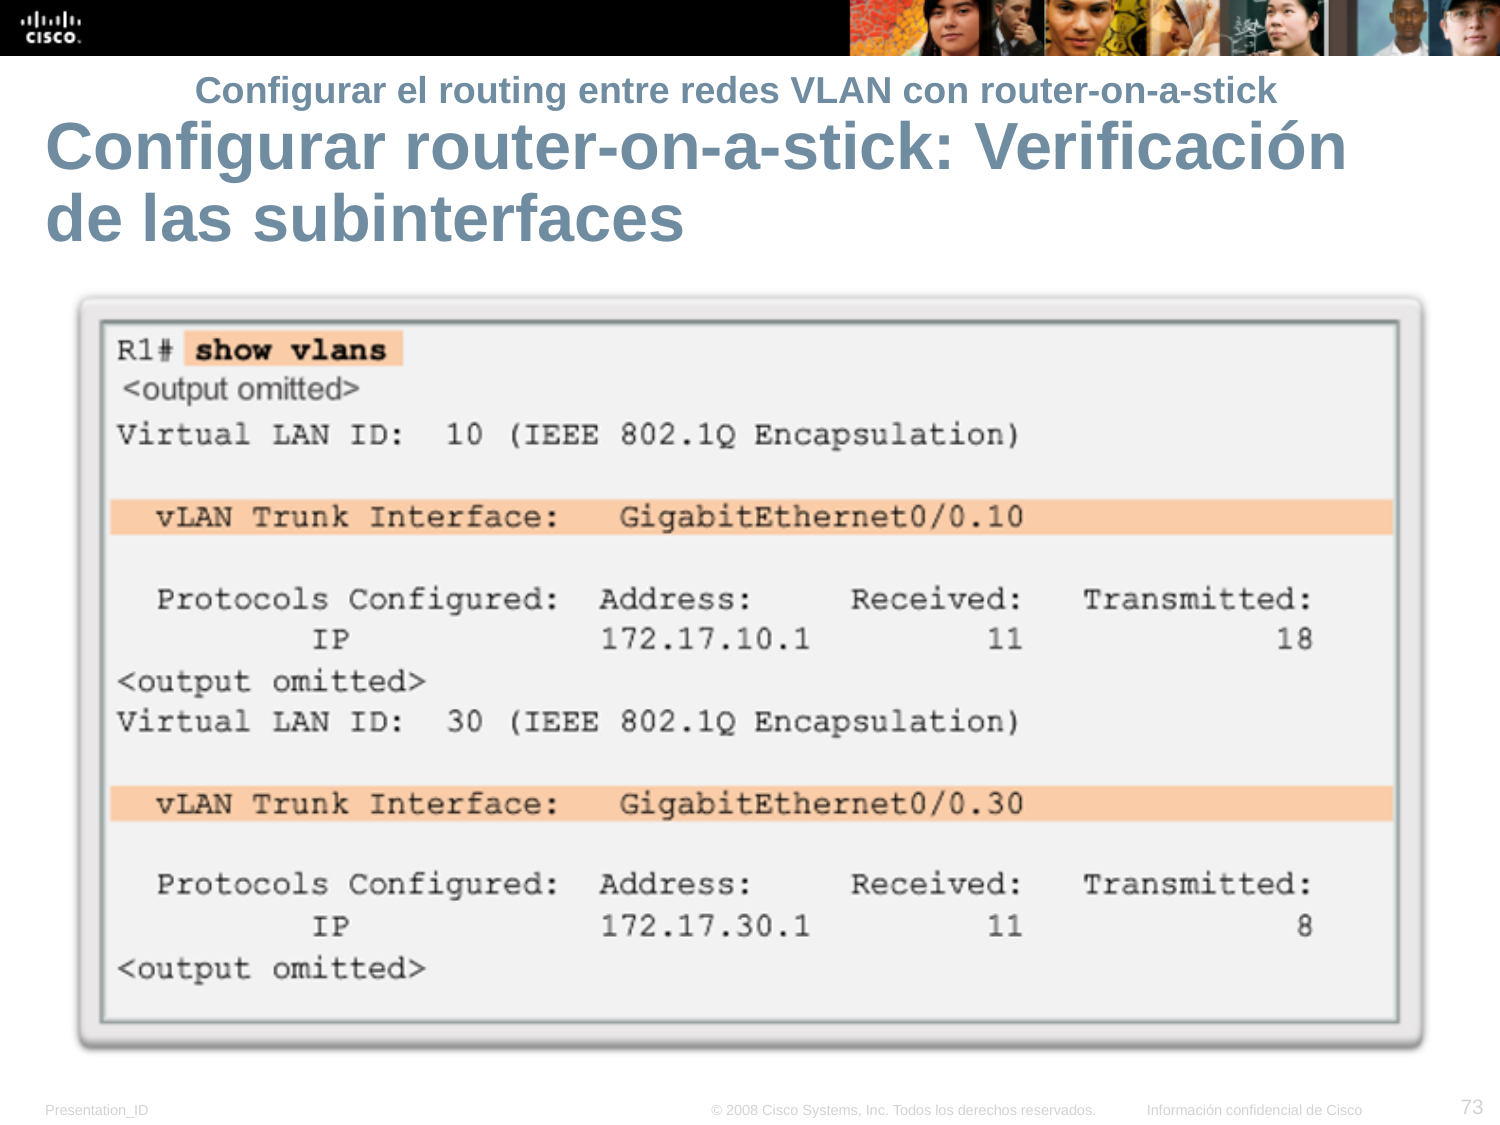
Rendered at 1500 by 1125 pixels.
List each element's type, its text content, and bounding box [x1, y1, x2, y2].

title Configurar el routing entre redes VLAN con router-on-a-stick Configurar router-on-a-stick: Verificación de las subinterfaces [31, 64, 1442, 203]
picture [67, 284, 1442, 1059]
picture [0, 0, 1500, 56]
